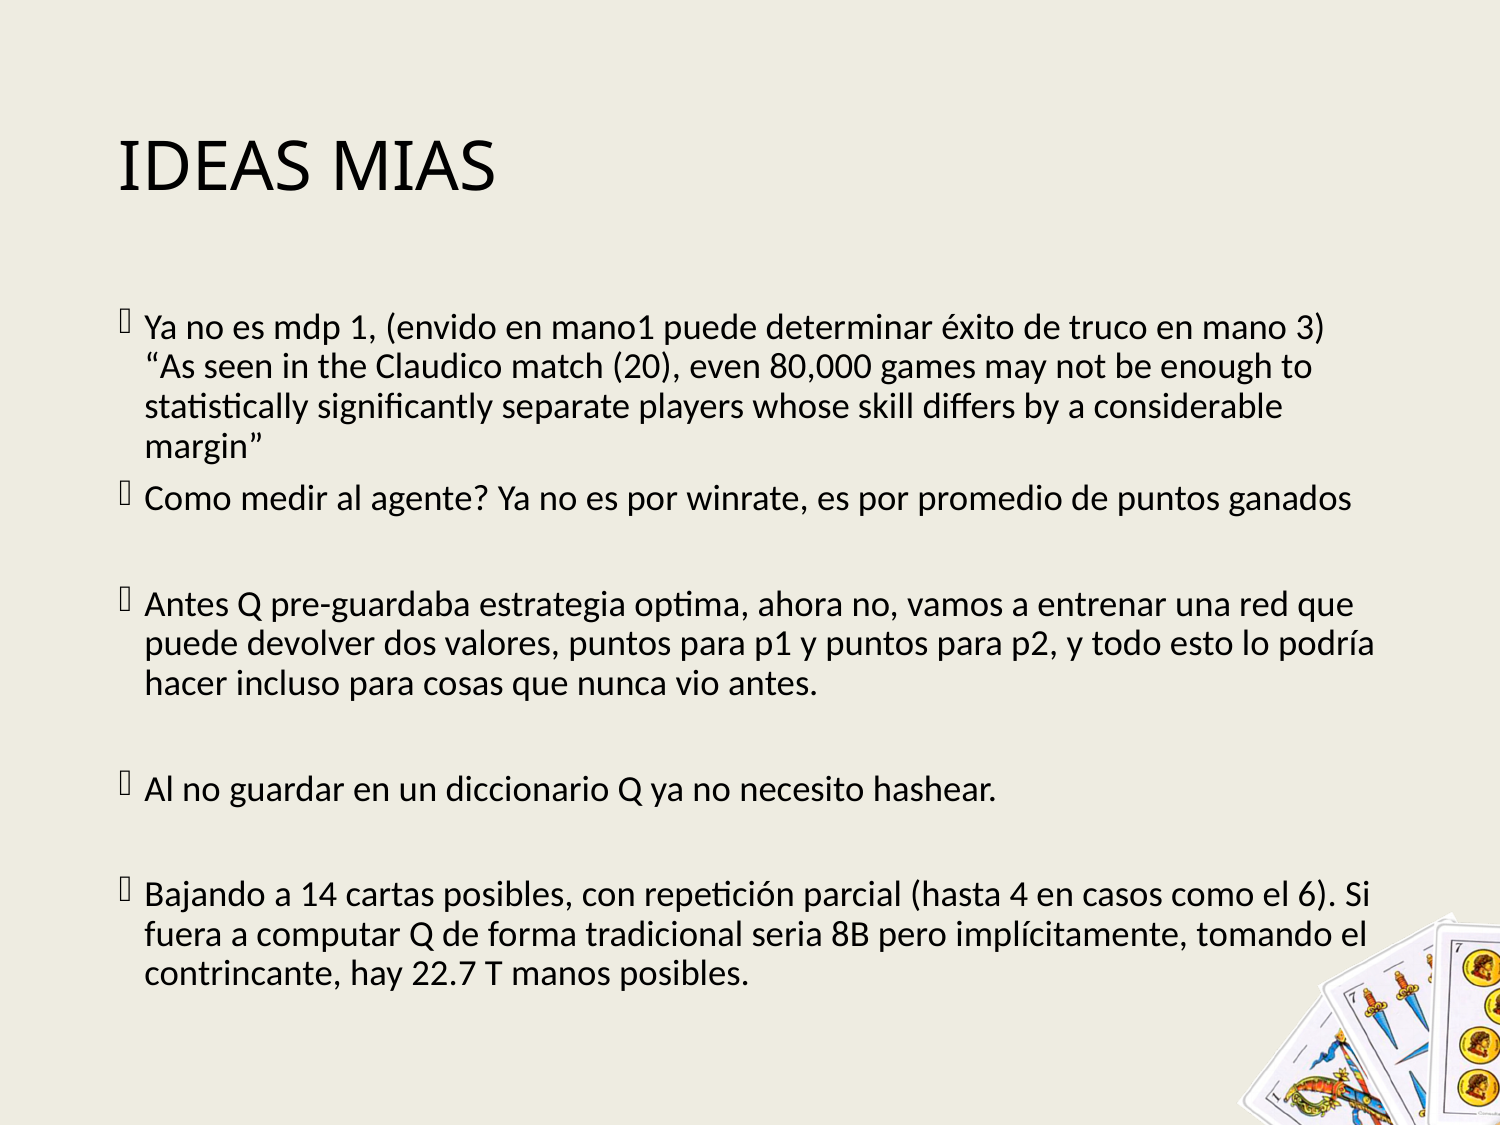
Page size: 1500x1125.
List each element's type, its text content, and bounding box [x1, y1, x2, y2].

list Ya no es mdp 1, (envido en mano1 puede determinar éxito de truco en mano 3) “As seen in the Claudico match (20), even 80,000 games may not be enough to statistically significantly separate players whose skill differs by a considerable margin” Como medir al agente? Ya no es por winrate, es por promedio de puntos ganados Antes Q pre-guardaba estrategia optima, ahora no, vamos a entrenar una red que puede devolver dos valores, puntos para p1 y puntos para p2, y todo esto lo podría hacer incluso para cosas que nunca vio antes. Al no guardar en un diccionario Q ya no necesito hashear. Bajando a 14 cartas posibles, con repetición parcial (hasta 4 en casos como el 6). Si fuera a computar Q de forma tradicional seria 8B pero implícitamente, tomando el contrincante, hay 22.7 T manos posibles. [103, 299, 1398, 1014]
picture [1232, 907, 1500, 1125]
title IDEAS MIAS [103, 60, 1398, 278]
